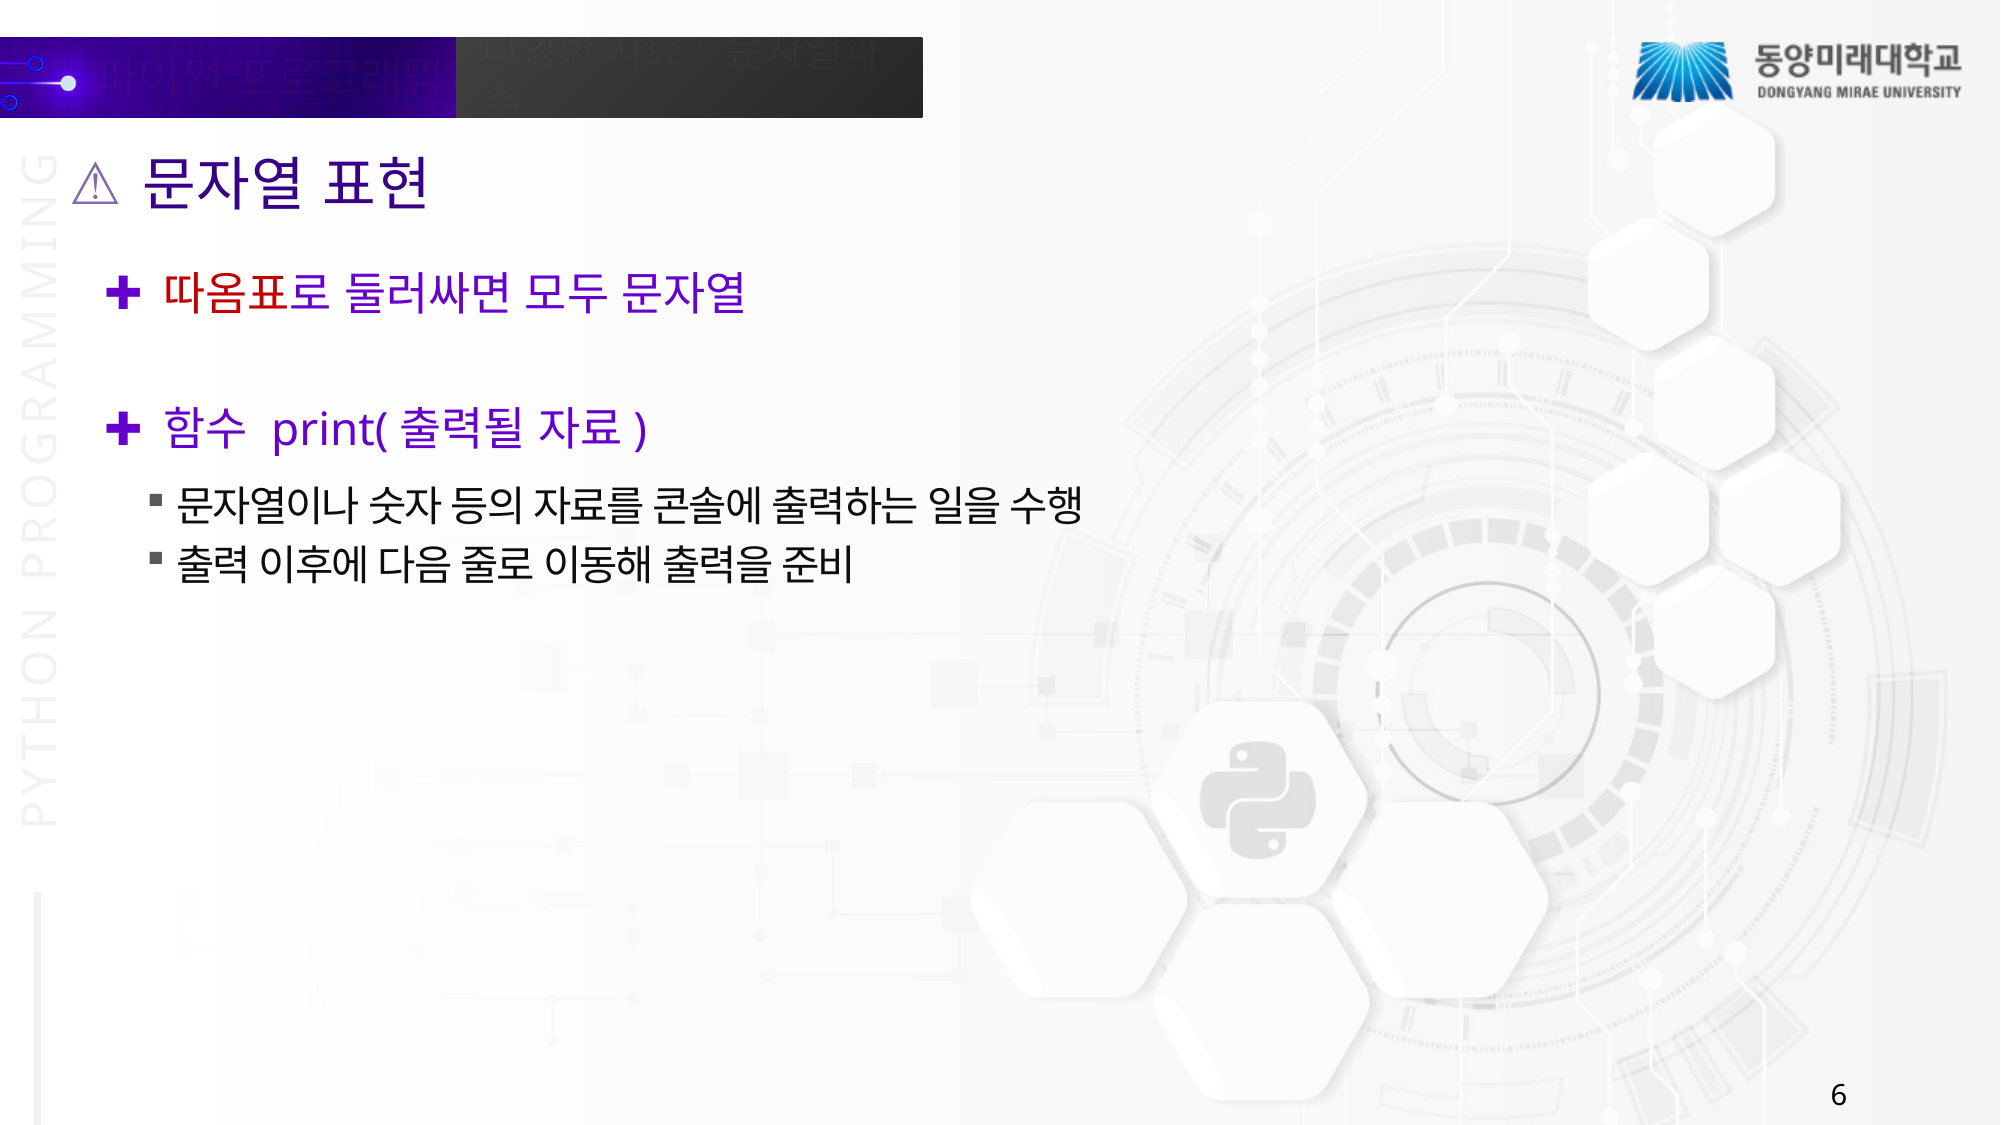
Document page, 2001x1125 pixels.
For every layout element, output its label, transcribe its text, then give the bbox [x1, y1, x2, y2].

text_box 함수 print(출력될 자료) [89, 368, 1252, 463]
picture [0, 0, 2001, 1125]
text_box 문자열 표현 [54, 140, 1390, 225]
slide_number 6 [1412, 1066, 1863, 1125]
text_box 문자열이나 숫자 등의 자료를 콘솔에 출력하는 일을 수행 출력 이후에 다음 줄로 이동해 출력을 준비 [131, 464, 1385, 596]
text_box 따옴표로 둘러싸면 모두 문자열 [89, 233, 1252, 328]
